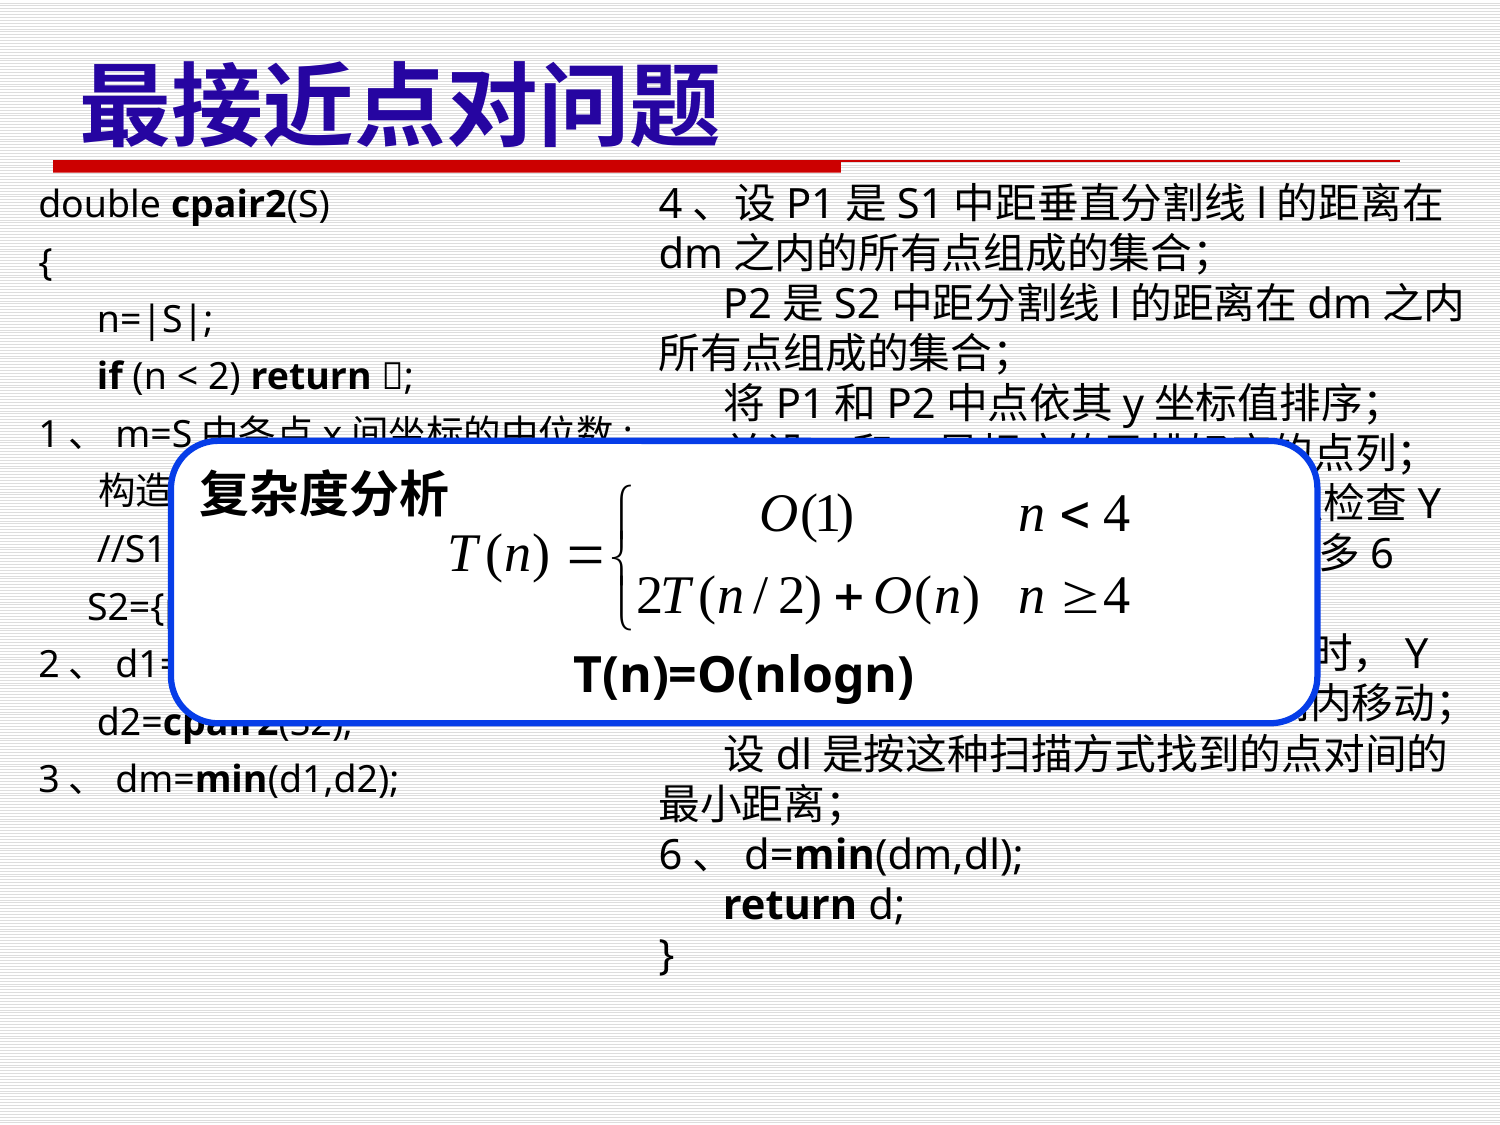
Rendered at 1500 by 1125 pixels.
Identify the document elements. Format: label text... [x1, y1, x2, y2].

text_box 最接近点对问题 [64, 8, 1340, 172]
text_box 4、设P1是S1中距垂直分割线l的距离在dm之内的所有点组成的集合； P2是S2中距分割线l的距离在dm之内所有点组成的集合； 将P1和P2中点依其y坐标值排序； 并设X和Y是相应的已排好序的点列； 5、通过扫描X以及对于X中每个点检查Y中与其距离在dm之内的所有点(最多6个)可以完成合并； 当X中的扫描指针逐次向上移动时，Y中的扫描指针可在宽为2dm的区间内移动； 设dl是按这种扫描方式找到的点对间的最小距离； 6、d=min(dm,dl); return d; } [643, 169, 1483, 524]
text_box double cpair2(S) { n=|S|; if (n < 2) return ; 1、m=S中各点x间坐标的中位数; 构造S1和S2； //S1={p∈S|x(p)<=m}, S2={p∈S|x(p)>m} 2、d1=cpair2(S1); d2=cpair2(S2); 3、dm=min(d1,d2); [23, 172, 643, 524]
text_box 4、设P1是S1中距垂直分割线l的距离在dm之内的所有点组成的集合； P2是S2中距分割线l的距离在dm之内所有点组成的集合； 将P1和P2中点依其y坐标值排序； 并设X和Y是相应的已排好序的点列； 5、通过扫描X以及对于X中每个点检查Y中与其距离在dm之内的所有点(最多6个)可以完成合并； 当X中的扫描指针逐次向上移动时，Y中的扫描指针可在宽为2dm的区间内移动； 设dl是按这种扫描方式找到的点对间的最小距离； 6、d=min(dm,dl); return d; } [643, 526, 1483, 1035]
text_box double cpair2(S) { n=|S|; if (n < 2) return ; 1、m=S中各点x间坐标的中位数; 构造S1和S2； //S1={p∈S|x(p)<=m}, S2={p∈S|x(p)>m} 2、d1=cpair2(S1); d2=cpair2(S2); 3、dm=min(d1,d2); [23, 526, 643, 808]
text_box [170, 440, 1318, 729]
